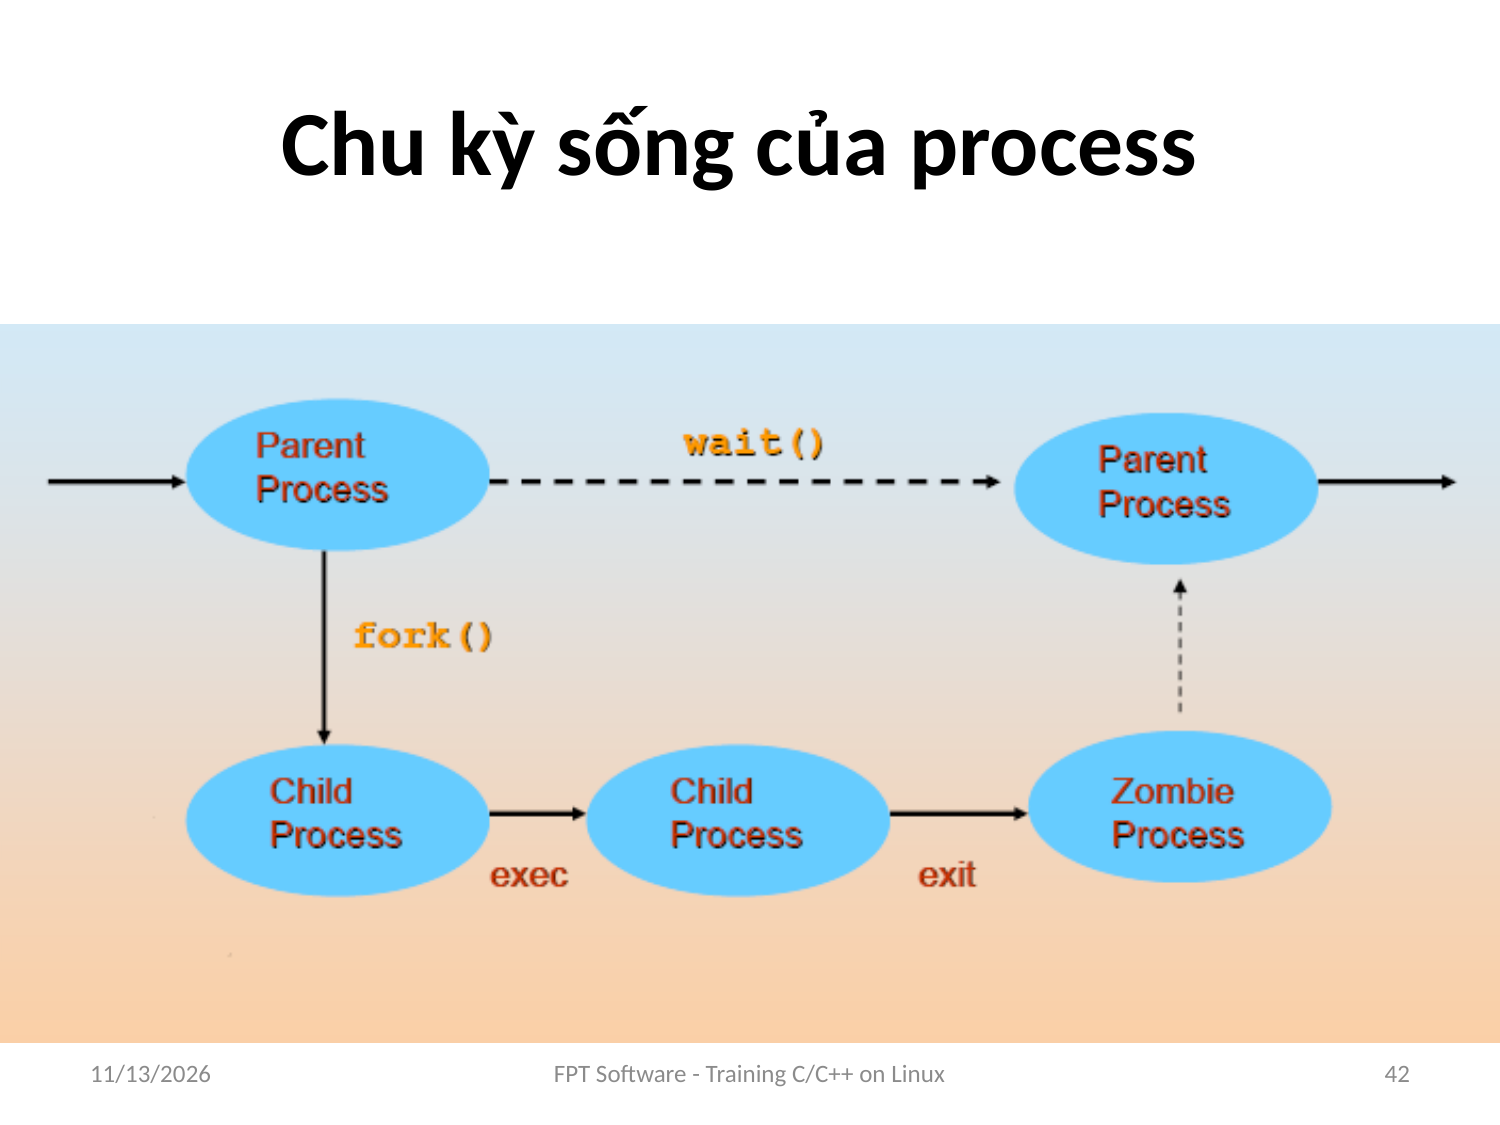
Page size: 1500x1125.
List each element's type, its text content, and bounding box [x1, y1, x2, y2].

slide_number 42 [1074, 1051, 1425, 1103]
footer FPT Software - Training C/C++ on Linux [512, 1051, 988, 1103]
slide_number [75, 1051, 425, 1103]
title Chu kỳ sống của process [75, 45, 1425, 233]
picture [0, 324, 1500, 1044]
